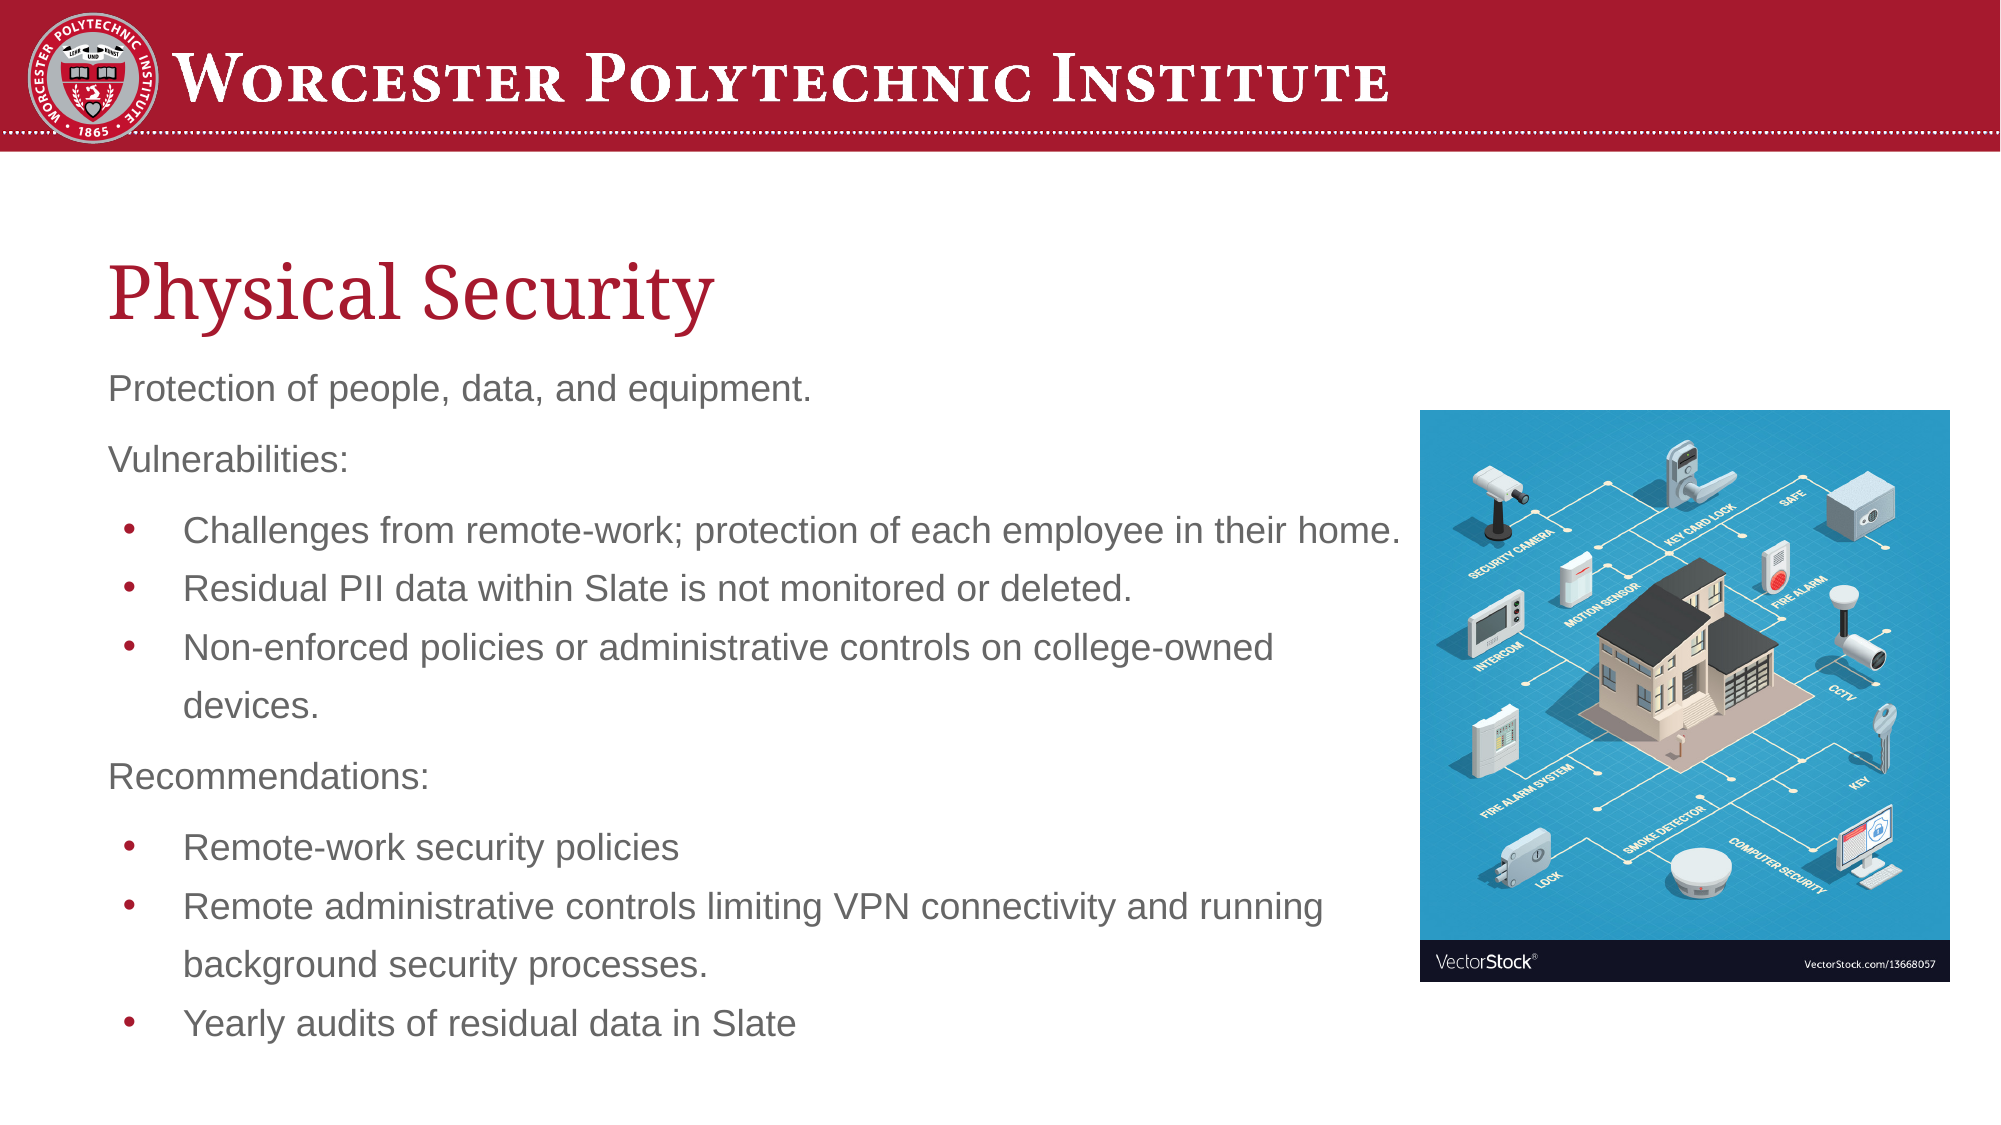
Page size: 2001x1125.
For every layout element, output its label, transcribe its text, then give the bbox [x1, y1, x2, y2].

list Protection of people, data, and equipment. Vulnerabilities: Challenges from remote-work; protection of each employee in their home. Residual PII data within Slate is not monitored or deleted. Non-enforced policies or administrative controls on college-owned devices. Recommendations: Remote-work security policies Remote administrative controls limiting VPN connectivity and running background security processes. Yearly audits of residual data in Slate [93, 342, 1421, 1090]
picture [0, 0, 2001, 1125]
title Physical Security [93, 140, 1234, 342]
